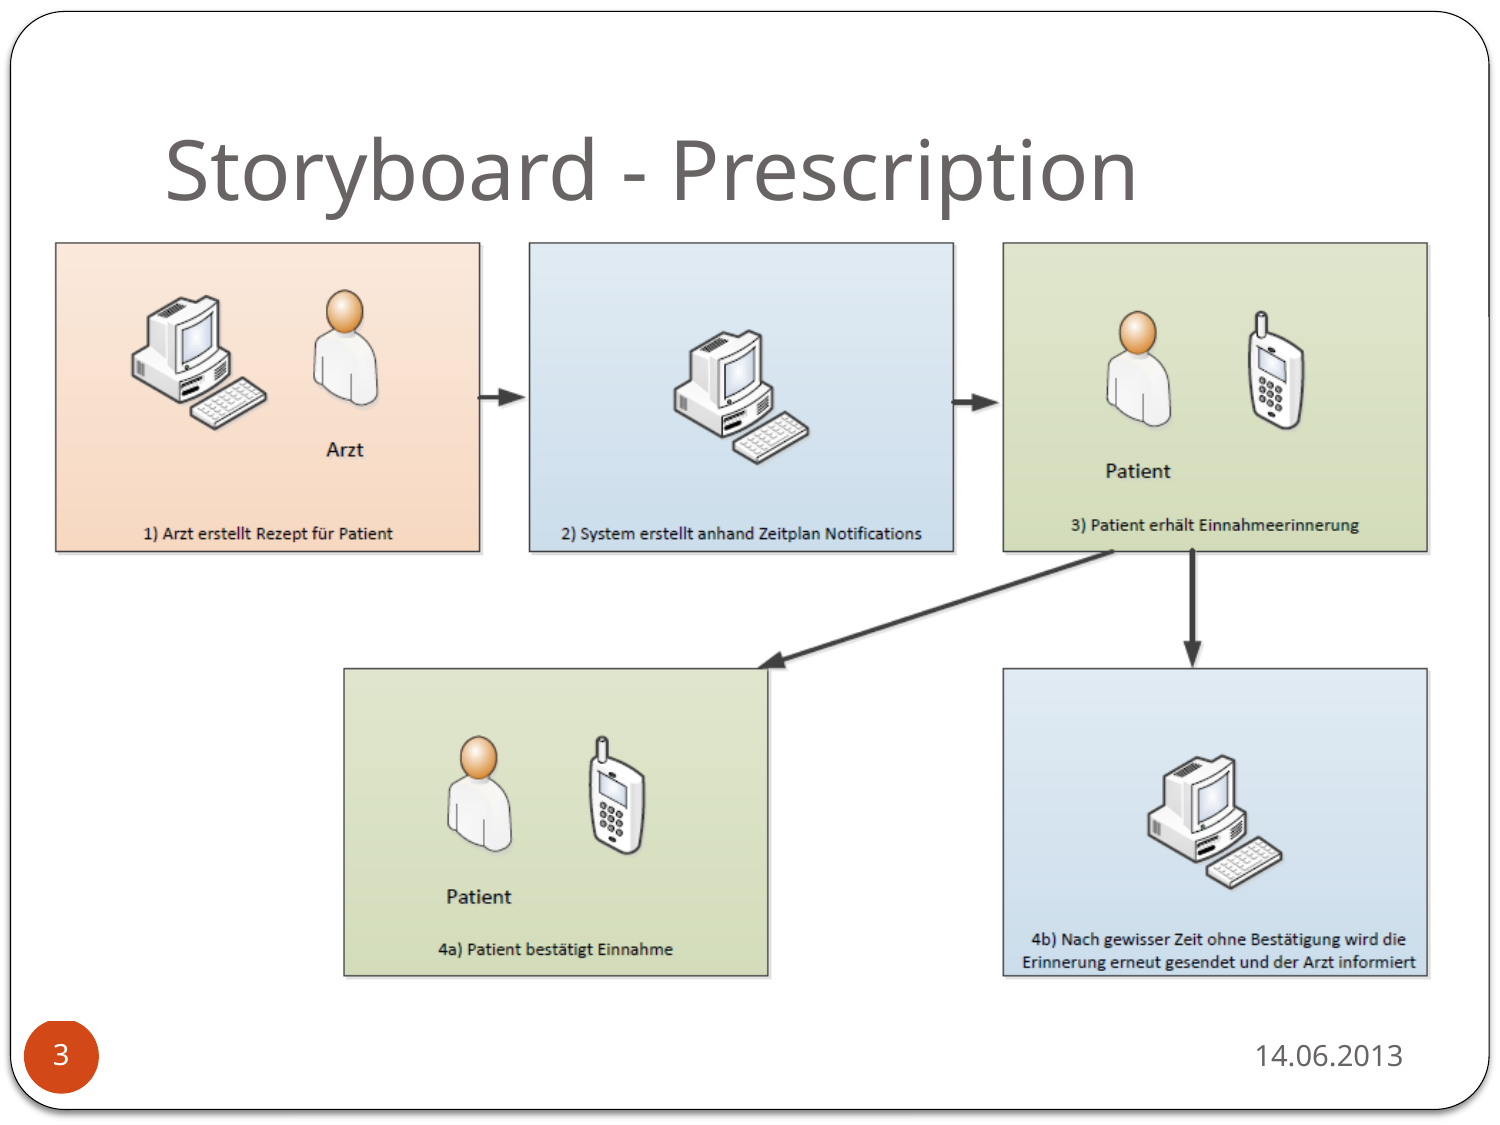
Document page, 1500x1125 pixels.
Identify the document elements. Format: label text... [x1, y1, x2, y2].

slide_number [1012, 1029, 1419, 1094]
slide_number 3 [23, 1026, 99, 1094]
title Storyboard - Prescription [150, 45, 1425, 229]
picture [40, 231, 1458, 1021]
